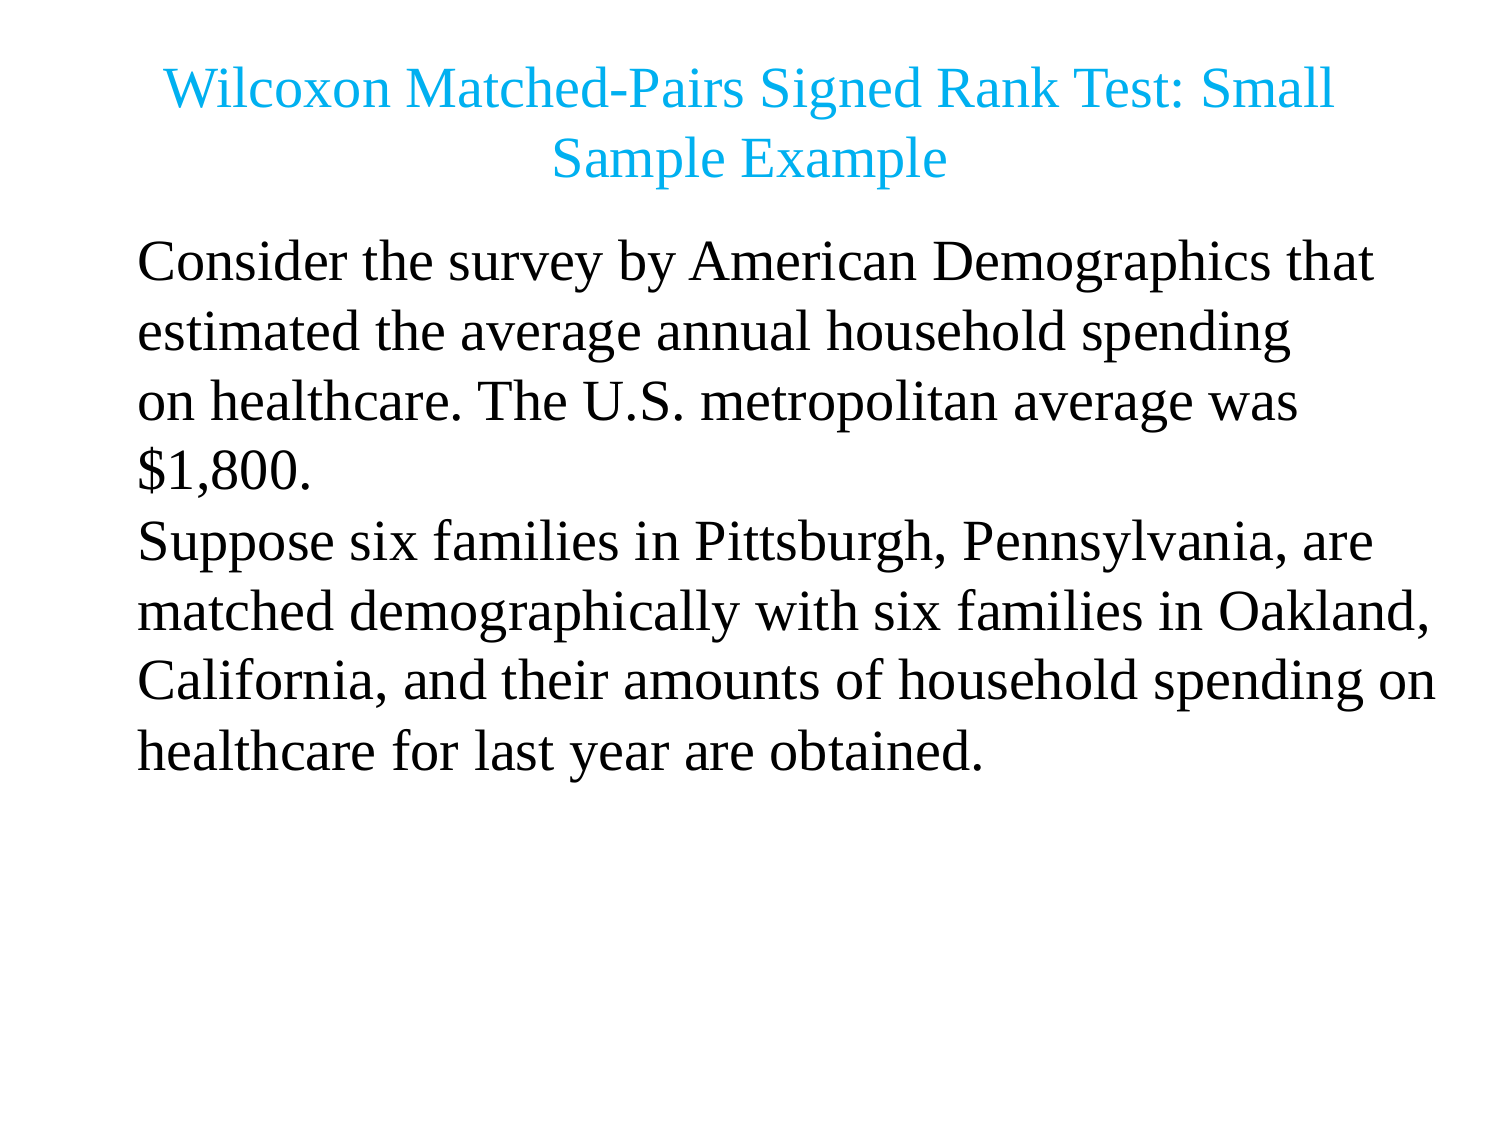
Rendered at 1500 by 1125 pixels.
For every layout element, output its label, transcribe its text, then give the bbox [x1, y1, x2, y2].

text_box Consider the survey by American Demographics that estimated the average annual household spending on healthcare. The U.S. metropolitan average was $1,800. Suppose six families in Pittsburgh, Pennsylvania, are matched demographically with six families in Oakland, California, and their amounts of household spending on healthcare for last year are obtained. [122, 214, 1463, 789]
title Wilcoxon Matched-Pairs Signed Rank Test: Small Sample Example [62, 37, 1438, 202]
